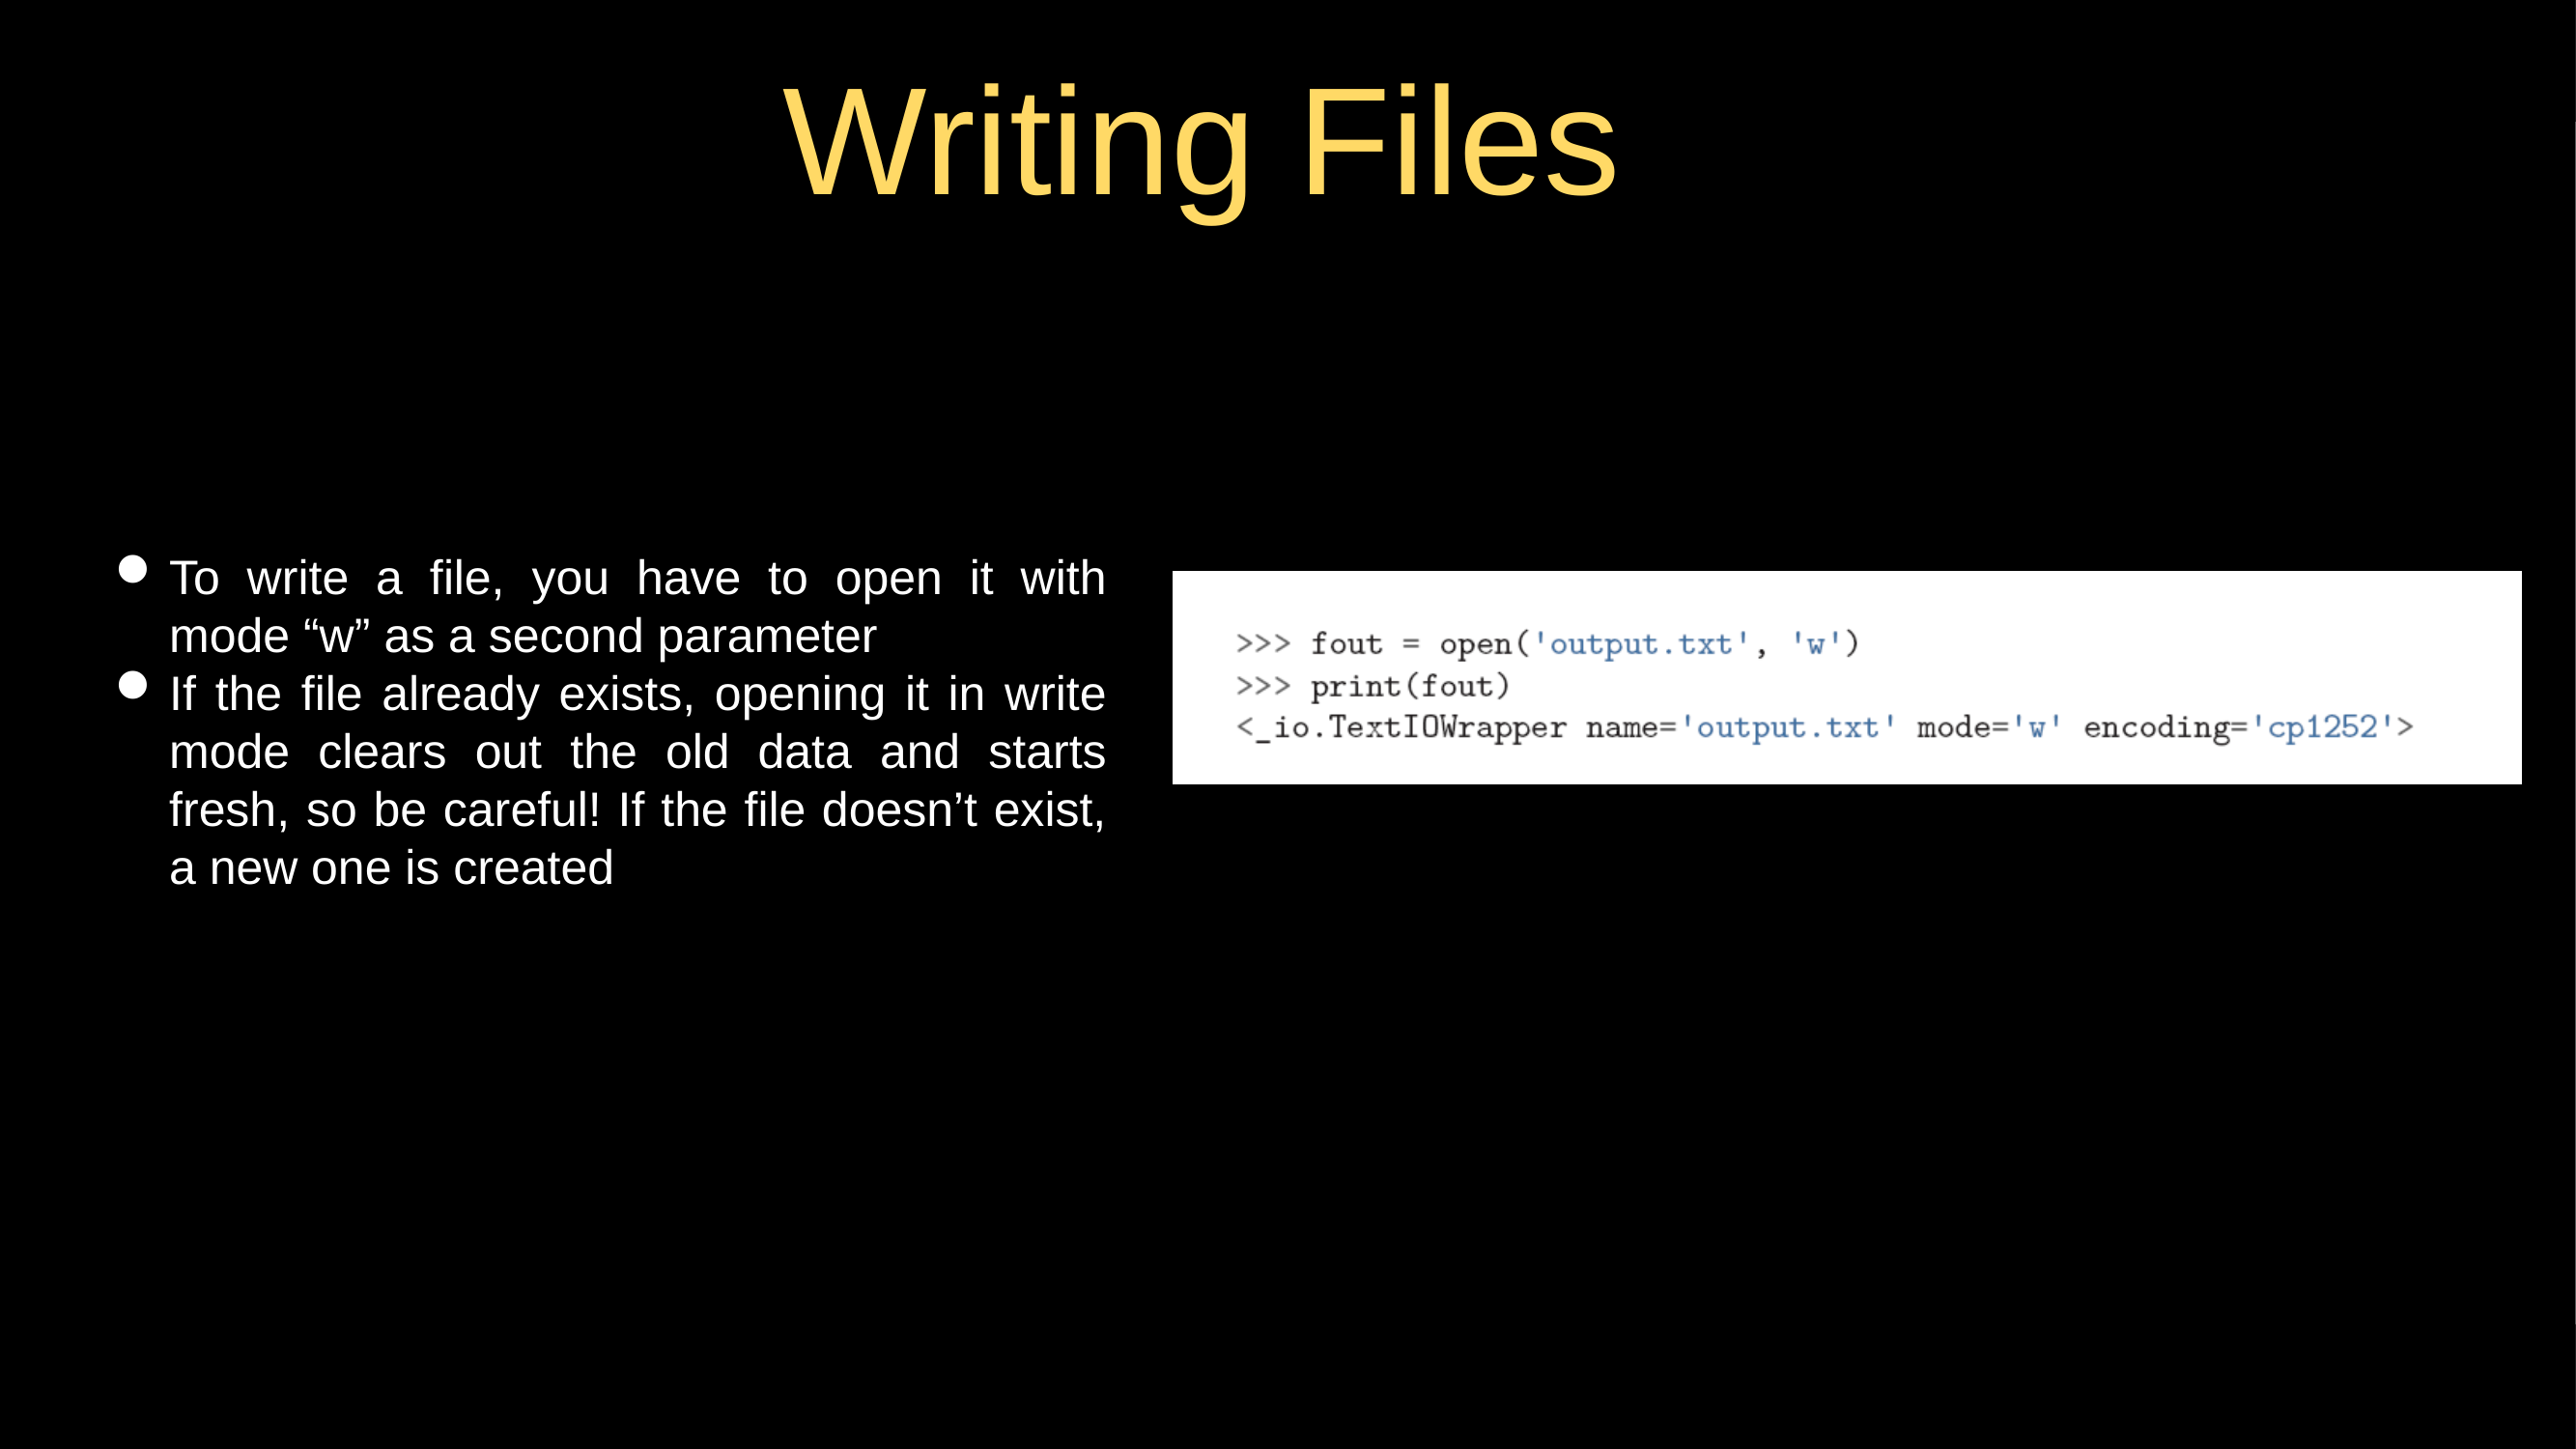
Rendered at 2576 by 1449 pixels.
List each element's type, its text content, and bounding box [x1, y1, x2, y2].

picture [1173, 570, 2522, 784]
text_box To write a file, you have to open it with mode “w” as a second parameter If the file already exists, opening it in write mode clears out the old data and starts fresh, so be careful! If the file doesn’t exist, a new one is created [100, 539, 1122, 902]
title Writing Files [596, 44, 1809, 222]
